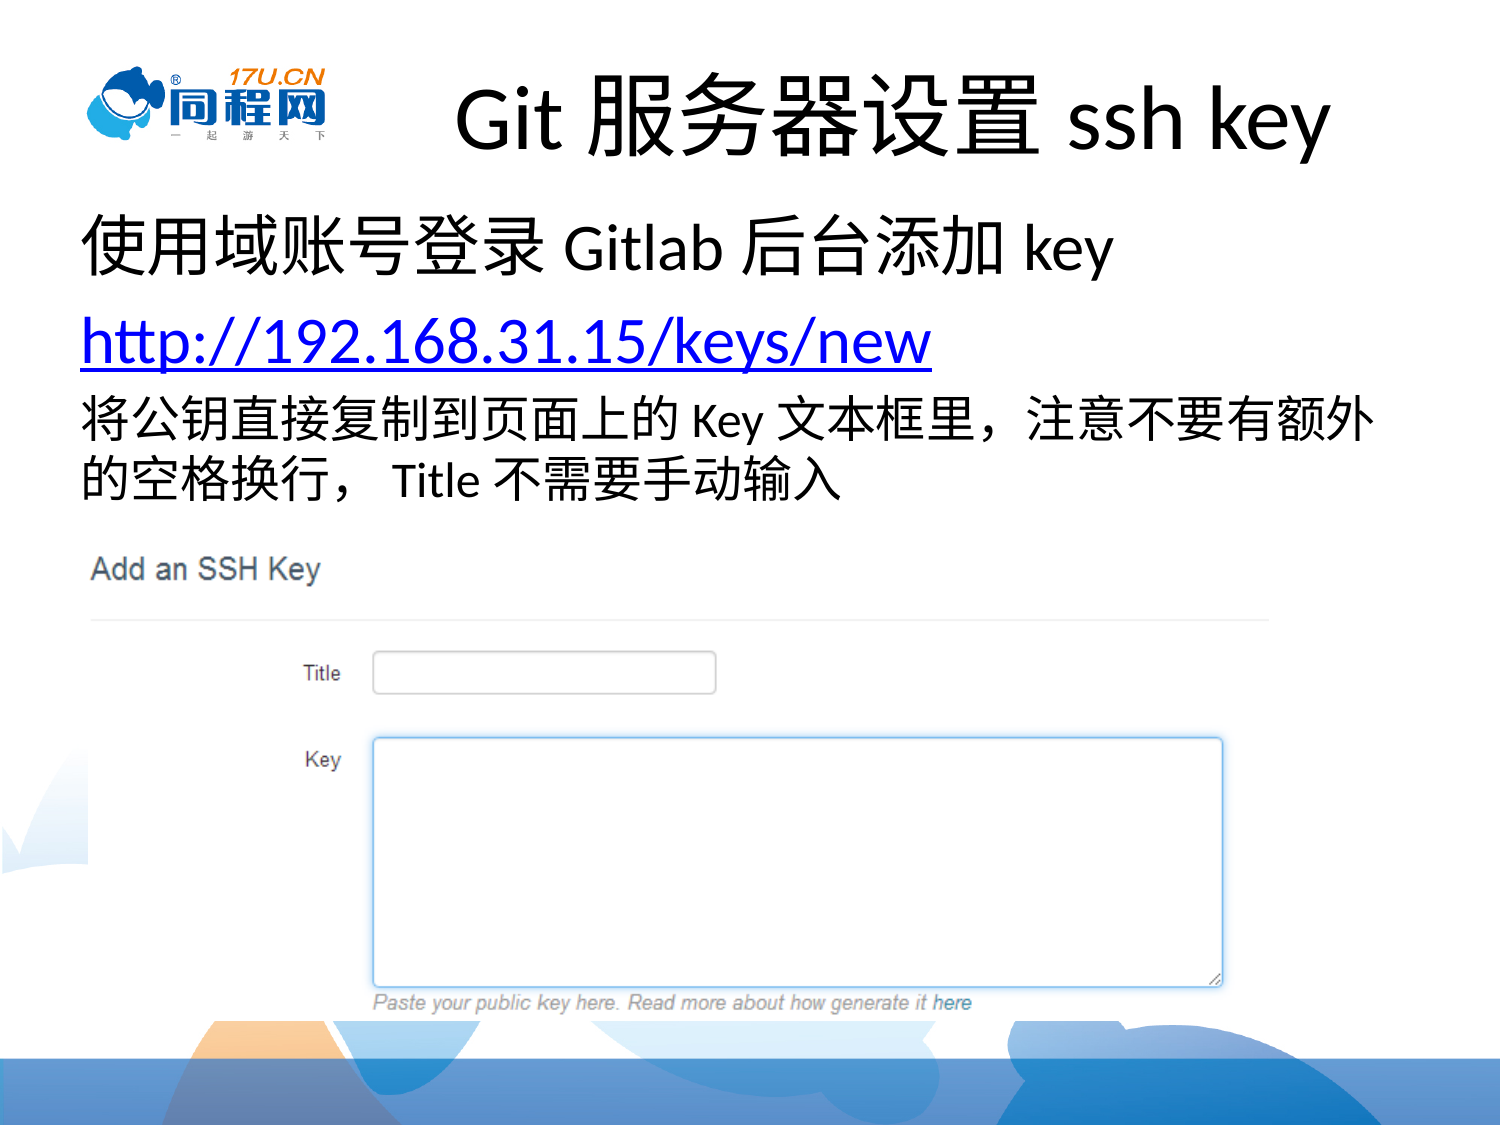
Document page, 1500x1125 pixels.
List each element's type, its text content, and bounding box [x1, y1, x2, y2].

picture [88, 538, 1269, 1021]
list 使用域账号登录Gitlab后台添加key http://192.168.31.15/keys/new 将公钥直接复制到页面上的Key文本框里，注意不要有额外的空格换行，Title不需要手动输入 [64, 196, 1415, 1083]
title Git服务器设置ssh key [218, 19, 1500, 207]
picture [0, 0, 1500, 1125]
